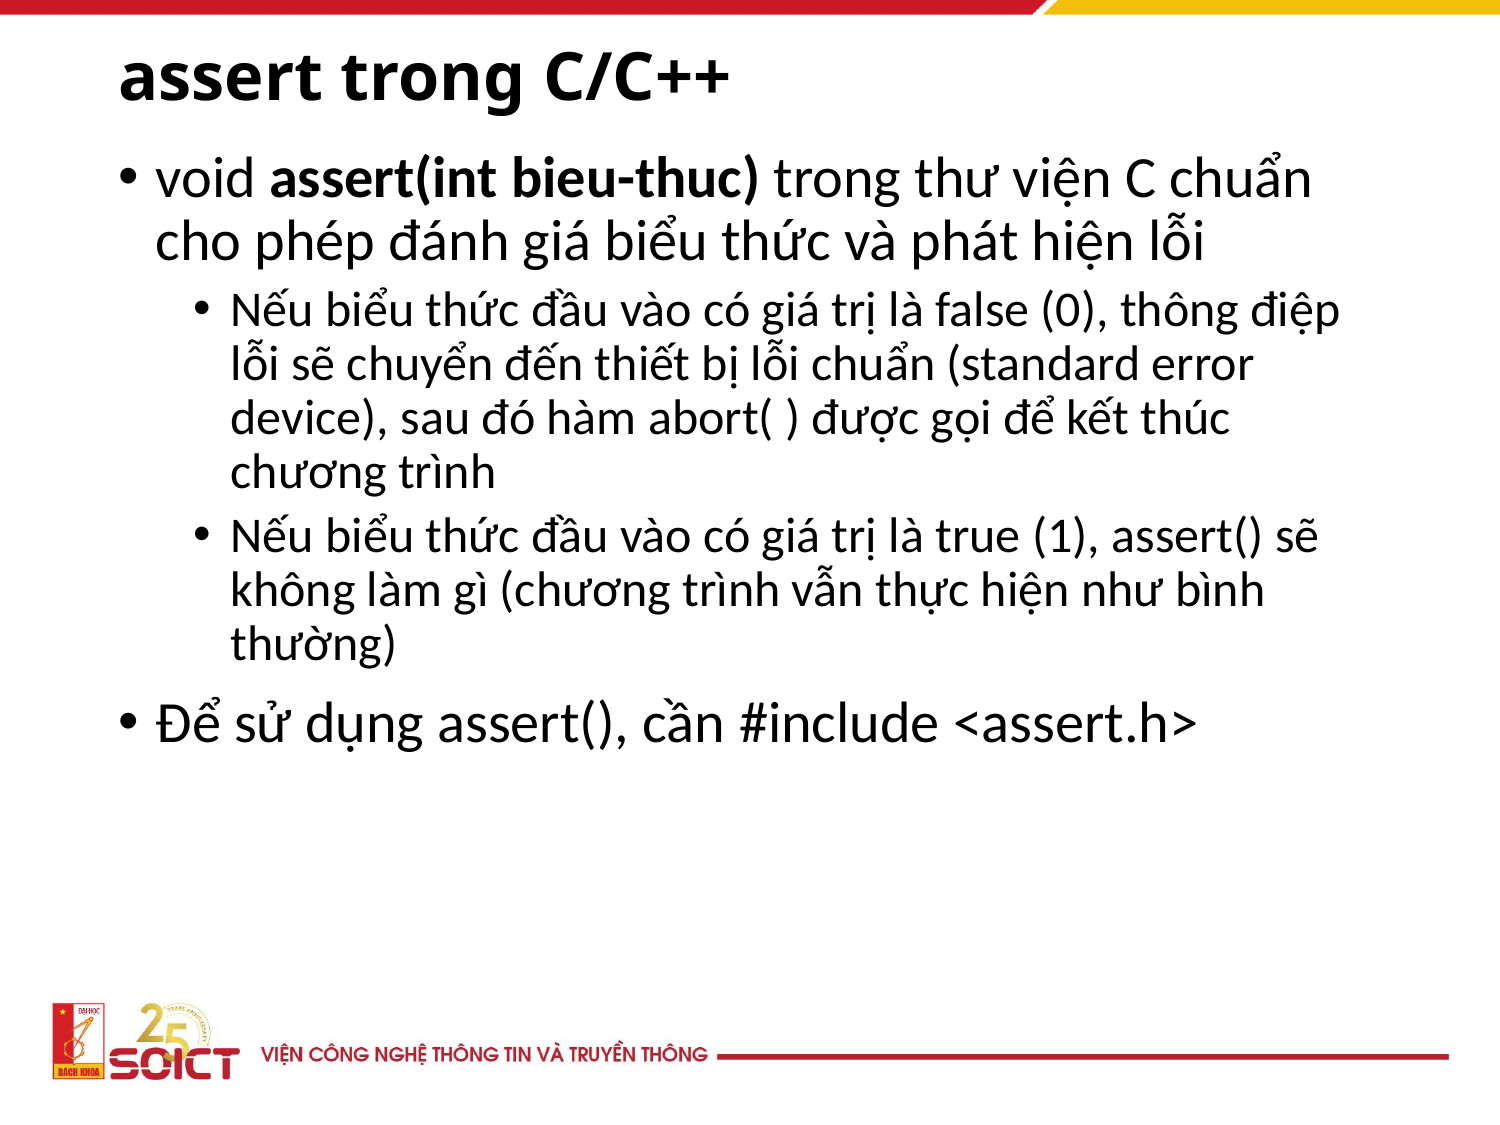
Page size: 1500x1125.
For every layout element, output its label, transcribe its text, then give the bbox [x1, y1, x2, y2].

list void assert(int bieu-thuc) trong thư viện C chuẩn cho phép đánh giá biểu thức và phát hiện lỗi Nếu biểu thức đầu vào có giá trị là false (0), thông điệp lỗi sẽ chuyển đến thiết bị lỗi chuẩn (standard error device), sau đó hàm abort( ) được gọi để kết thúc chương trình Nếu biểu thức đầu vào có giá trị là true (1), assert() sẽ không làm gì (chương trình vẫn thực hiện như bình thường) Để sử dụng assert(), cần #include <assert.h> [103, 139, 1397, 989]
picture [0, 0, 1500, 1125]
title assert trong C/C++ [103, 18, 1397, 139]
